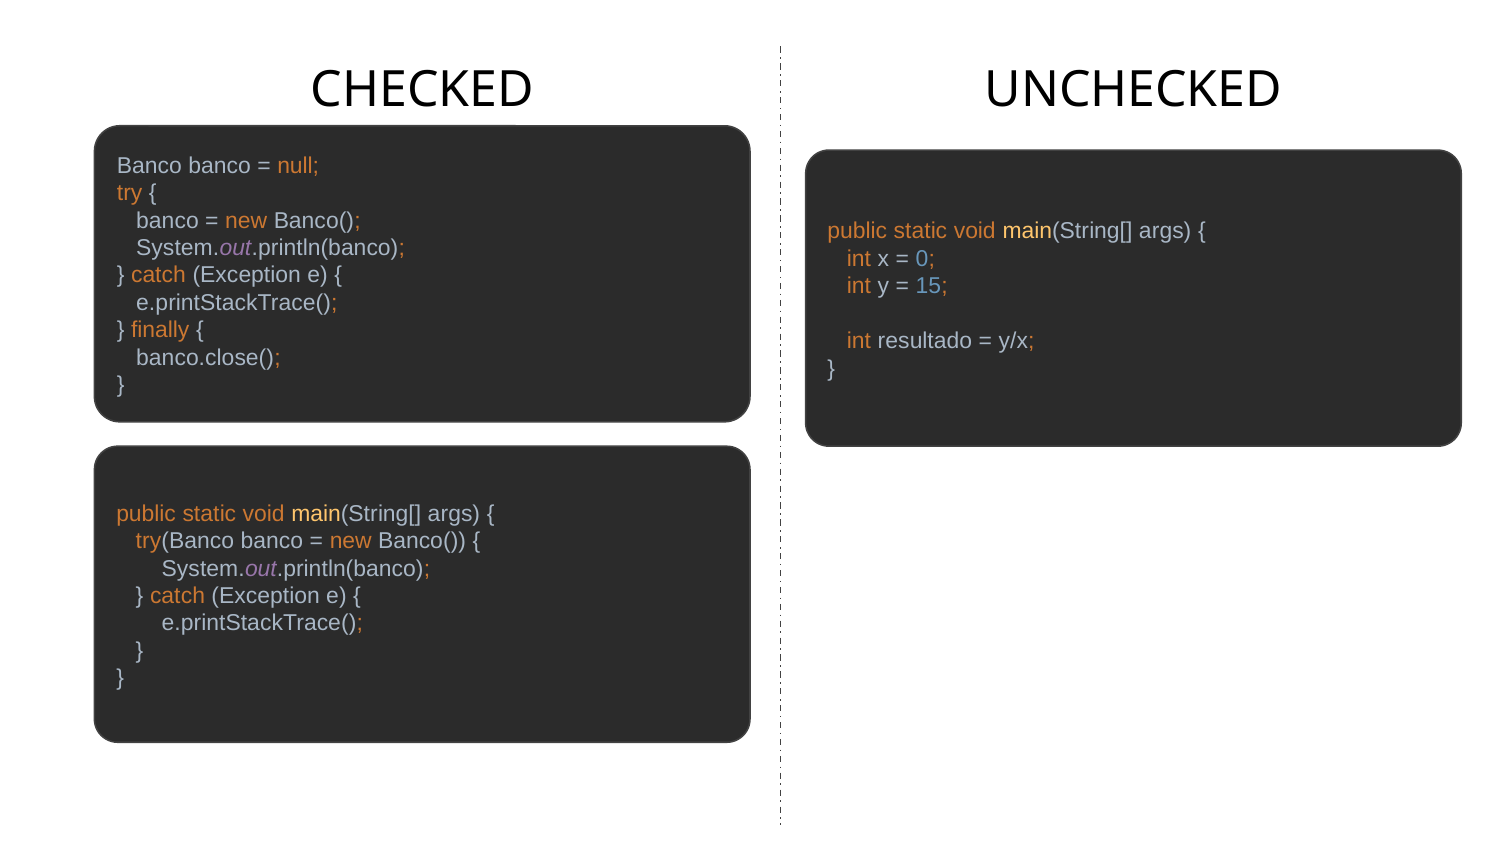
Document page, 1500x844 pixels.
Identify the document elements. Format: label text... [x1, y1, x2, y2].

text_box CHECKED [94, 41, 750, 126]
text_box UNCHECKED [805, 41, 1462, 126]
text_box public static void main(String[] args) { try(Banco banco = new Banco()) { System.out.println(banco); } catch (Exception e) { e.printStackTrace(); } } [94, 446, 751, 743]
text_box public static void main(String[] args) { int x = 0; int y = 15; int resultado = y/x; } [805, 150, 1462, 447]
text_box Banco banco = null; try { banco = new Banco(); System.out.println(banco); } catch (Exception e) { e.printStackTrace(); } finally { banco.close(); } [94, 126, 751, 422]
